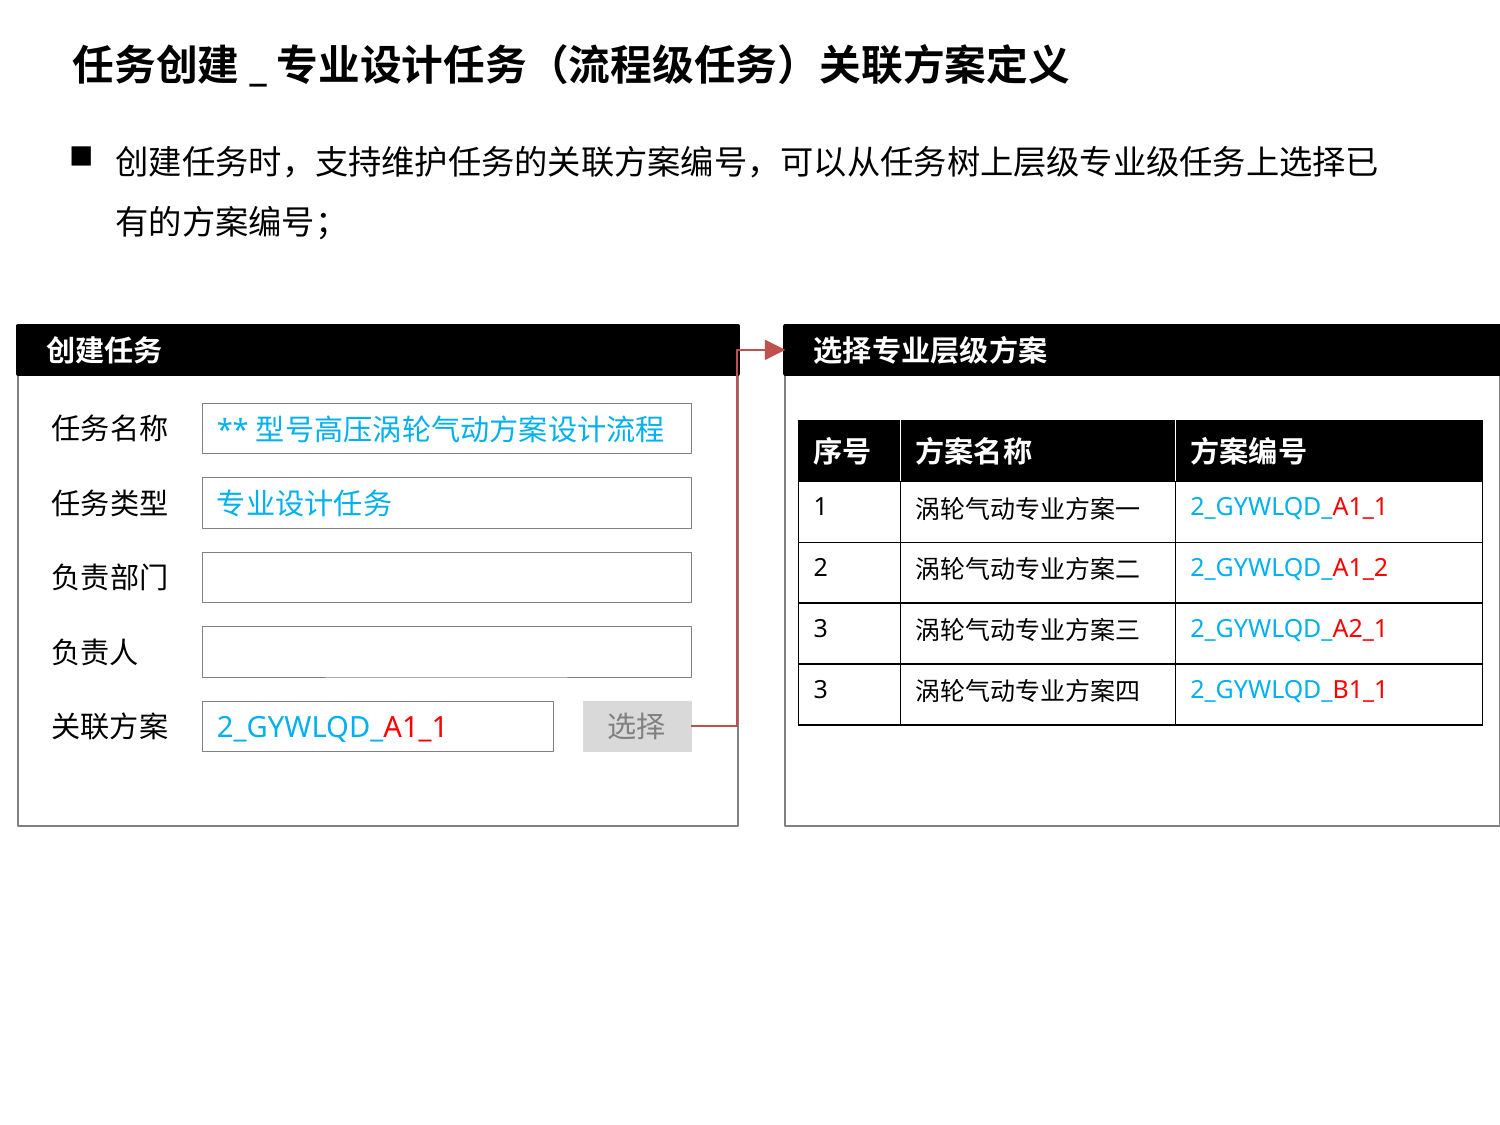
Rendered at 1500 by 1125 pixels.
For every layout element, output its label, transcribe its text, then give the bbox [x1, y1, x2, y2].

table_cell 涡轮气动专业方案一 [901, 482, 1175, 542]
table_cell 1 [799, 482, 900, 542]
text_box 任务类型 [36, 477, 200, 528]
table_cell 3 [799, 665, 900, 724]
table_cell 涡轮气动专业方案二 [901, 543, 1175, 602]
table_cell 涡轮气动专业方案三 [901, 604, 1175, 663]
text_box 关联方案 [36, 700, 200, 751]
text_box 选择专业层级方案 [783, 324, 1500, 376]
table_cell 涡轮气动专业方案四 [901, 665, 1175, 724]
text_box 负责人 [36, 626, 200, 677]
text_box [690, 349, 786, 727]
text_box 创建任务 [16, 324, 740, 376]
table_cell 2_GYWLQD_B1_1 [1176, 665, 1482, 724]
table_cell 2_GYWLQD_A2_1 [1176, 604, 1482, 663]
text_box 创建任务时，支持维护任务的关联方案编号，可以从任务树上层级专业级任务上选择已有的方案编号； [54, 113, 1424, 249]
text_box 2_GYWLQD_A1_1 [200, 699, 555, 754]
text_box 负责部门 [36, 552, 200, 602]
table_header 方案编号 [1176, 422, 1482, 481]
table_cell 2 [799, 543, 900, 602]
table_header 序号 [799, 422, 900, 481]
table_cell 3 [799, 604, 900, 663]
text_box 专业设计任务 [200, 476, 685, 530]
table_cell 2_GYWLQD_A1_2 [1176, 543, 1482, 602]
text_box [16, 376, 740, 828]
text_box **型号高压涡轮气动方案设计流程 [200, 401, 685, 456]
text_box [783, 376, 1500, 828]
text_box [200, 550, 685, 605]
text_box 选择 [581, 699, 693, 754]
text_box 任务名称 [36, 403, 200, 453]
table_cell 2_GYWLQD_A1_1 [1176, 482, 1482, 542]
text_box [200, 624, 685, 679]
text_box 任务创建_专业设计任务（流程级任务）关联方案定义 [57, 30, 1353, 96]
table_header 方案名称 [901, 422, 1175, 481]
